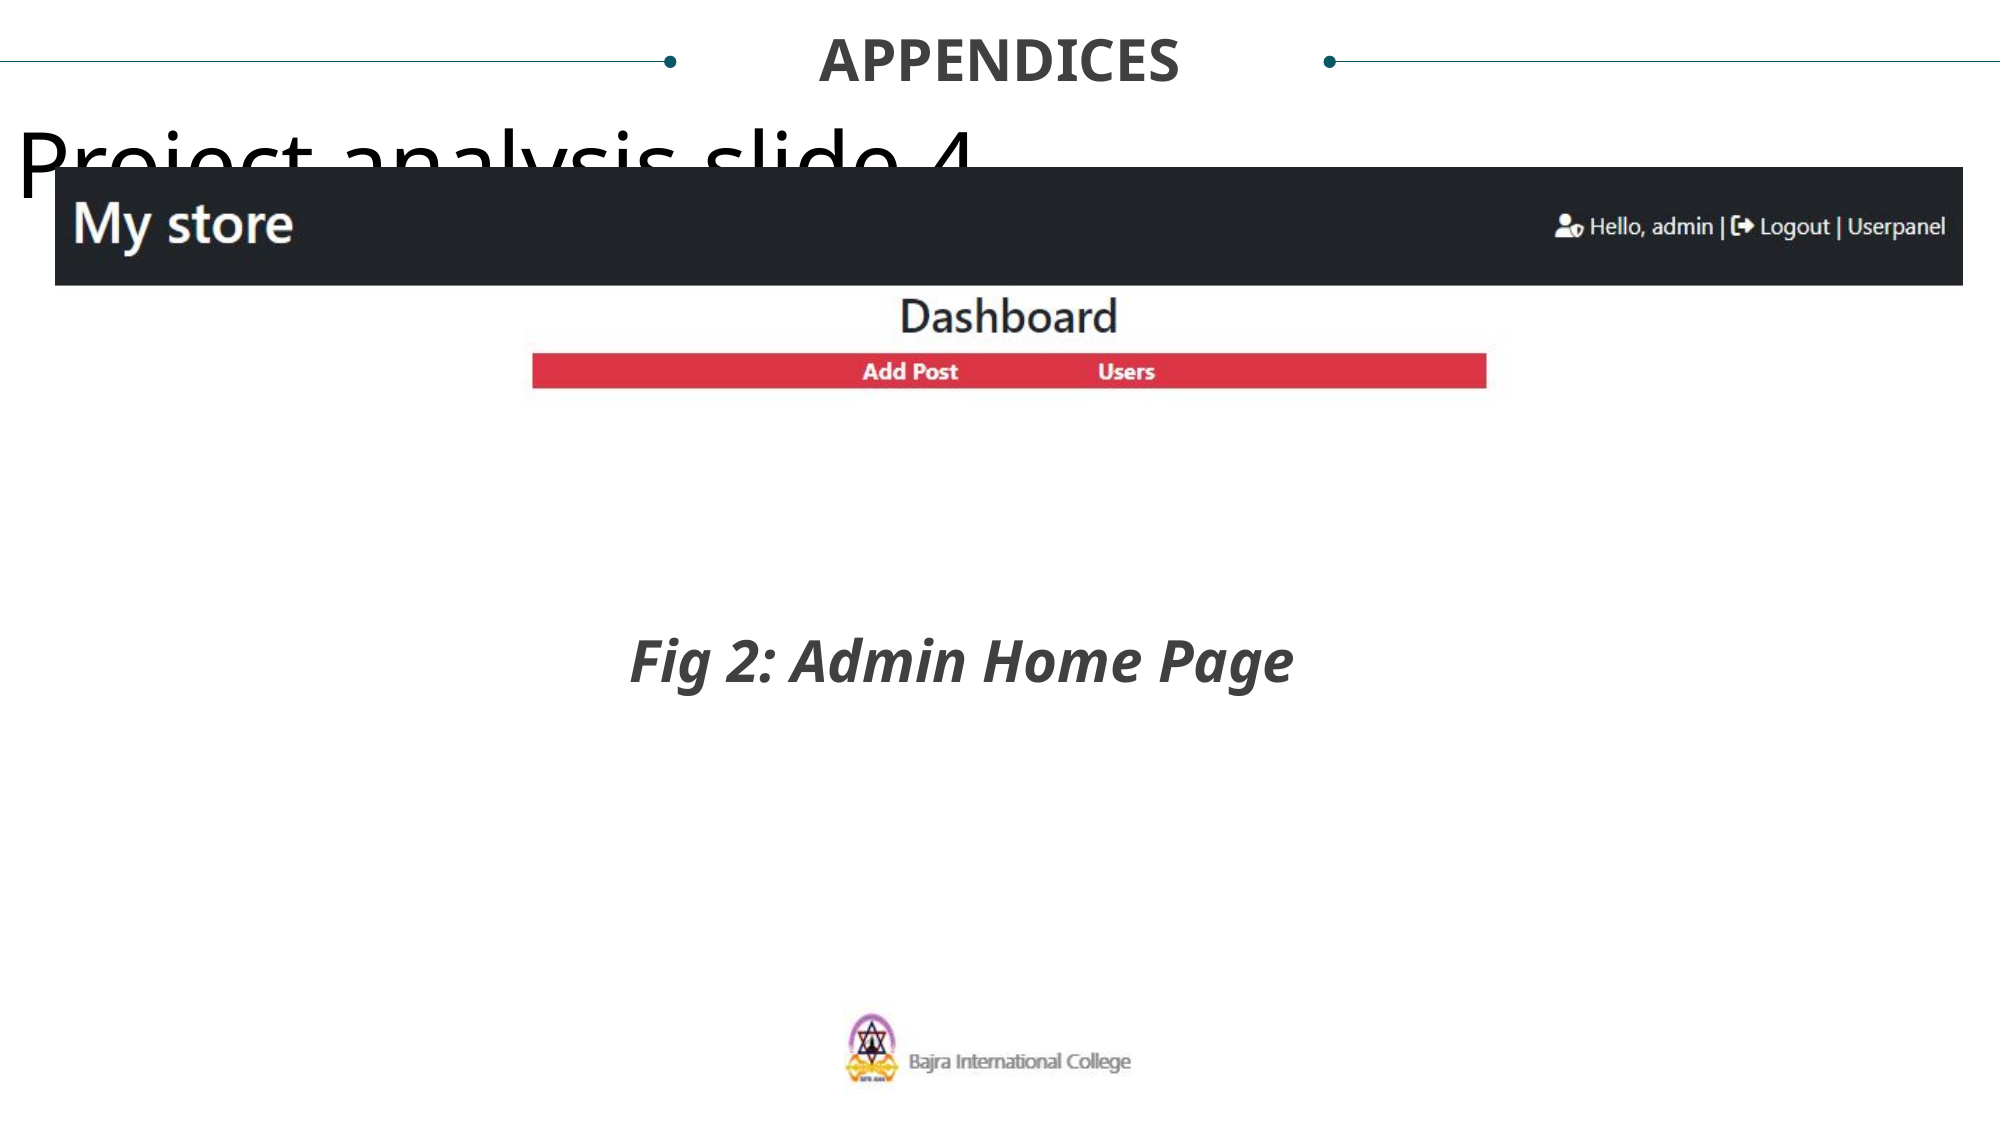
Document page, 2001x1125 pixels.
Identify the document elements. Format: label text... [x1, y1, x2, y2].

picture [844, 1001, 1156, 1094]
picture [55, 167, 1963, 597]
text_box Fig 2: Admin Home Page [0, 631, 1925, 765]
text_box APPENDICES [37, 31, 1963, 165]
title Project analysis slide 4 [0, 62, 1725, 278]
footer Bajra International College [662, 1042, 1338, 1103]
